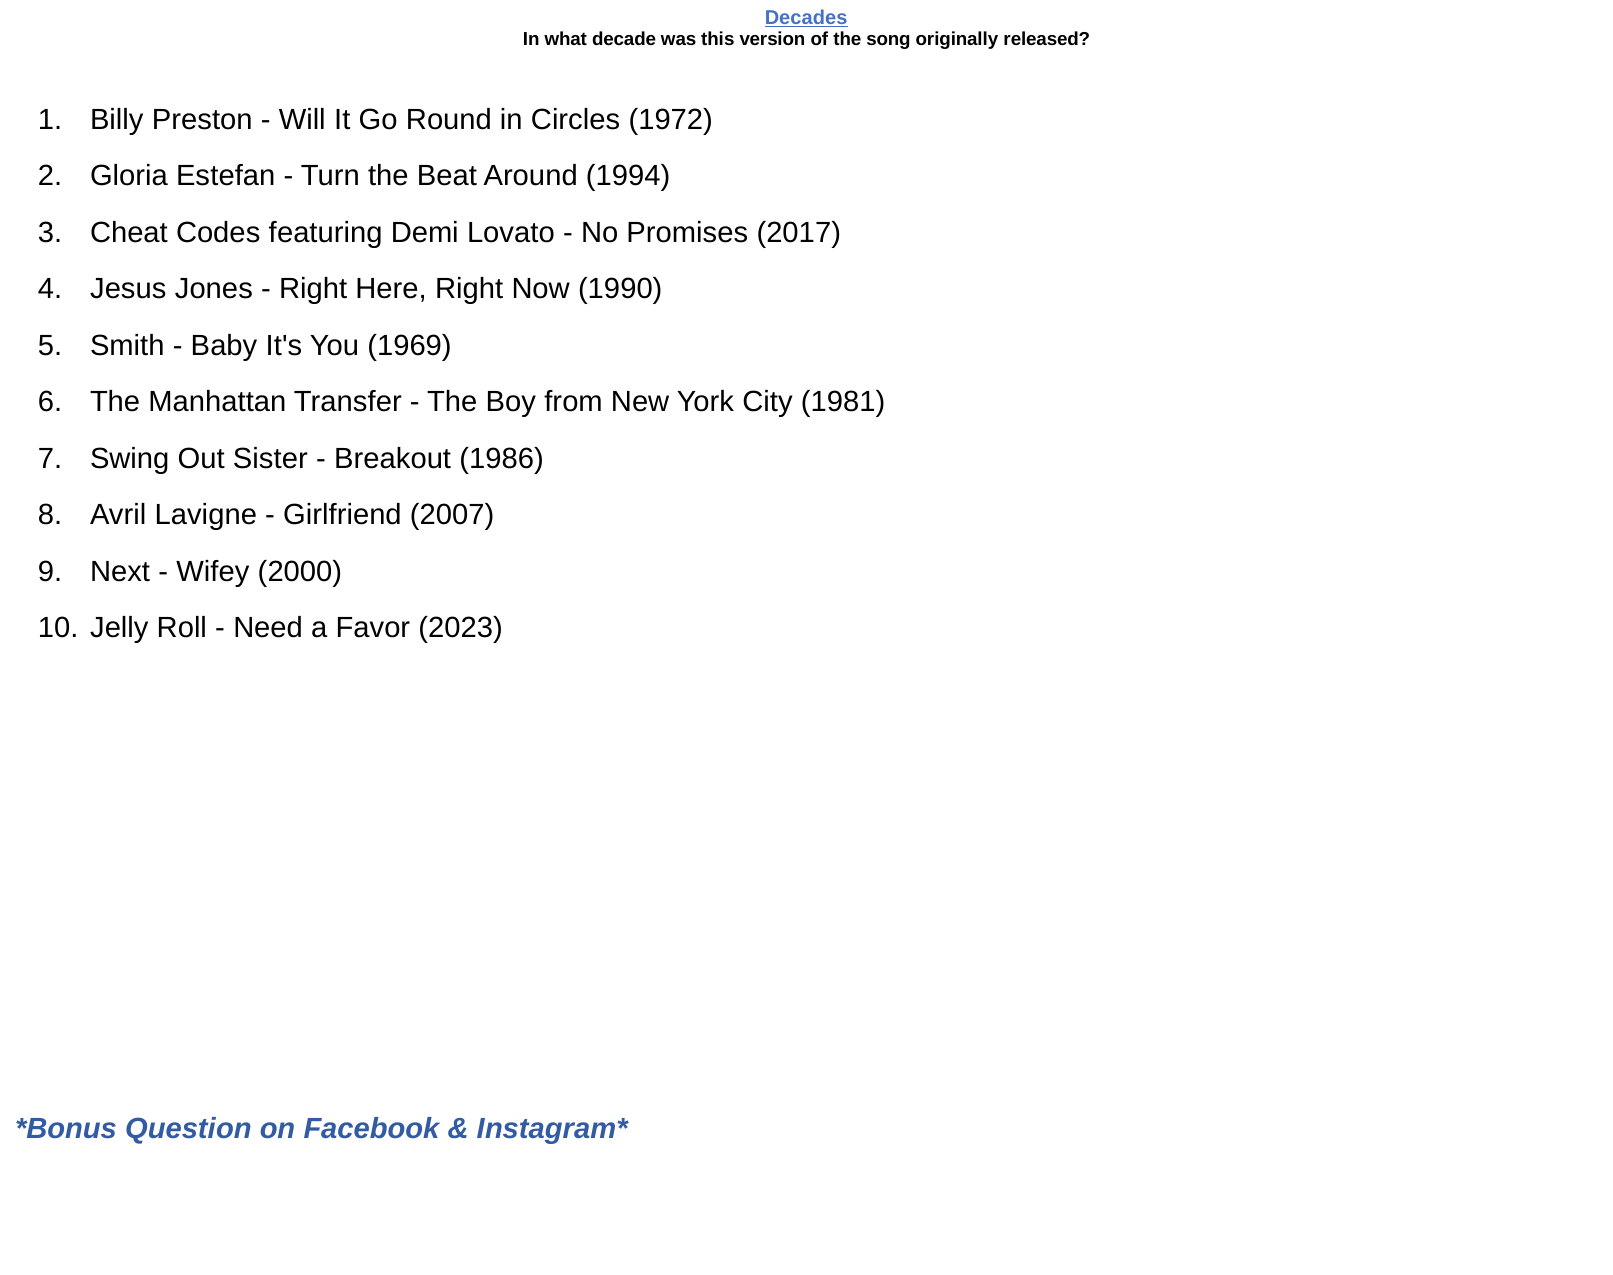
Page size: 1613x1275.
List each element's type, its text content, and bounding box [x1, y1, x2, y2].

title Decades In what decade was this version of the song originally released? [0, 0, 1613, 57]
list Billy Preston - Will It Go Round in Circles (1972) Gloria Estefan - Turn the Beat Around (1994) Cheat Codes featuring Demi Lovato - No Promises (2017) Jesus Jones - Right Here, Right Now (1990) Smith - Baby It's You (1969) The Manhattan Transfer - The Boy from New York City (1981) Swing Out Sister - Breakout (1986) Avril Lavigne - Girlfriend (2007) Next - Wifey (2000) Jelly Roll - Need a Favor (2023) [0, 96, 1613, 1103]
